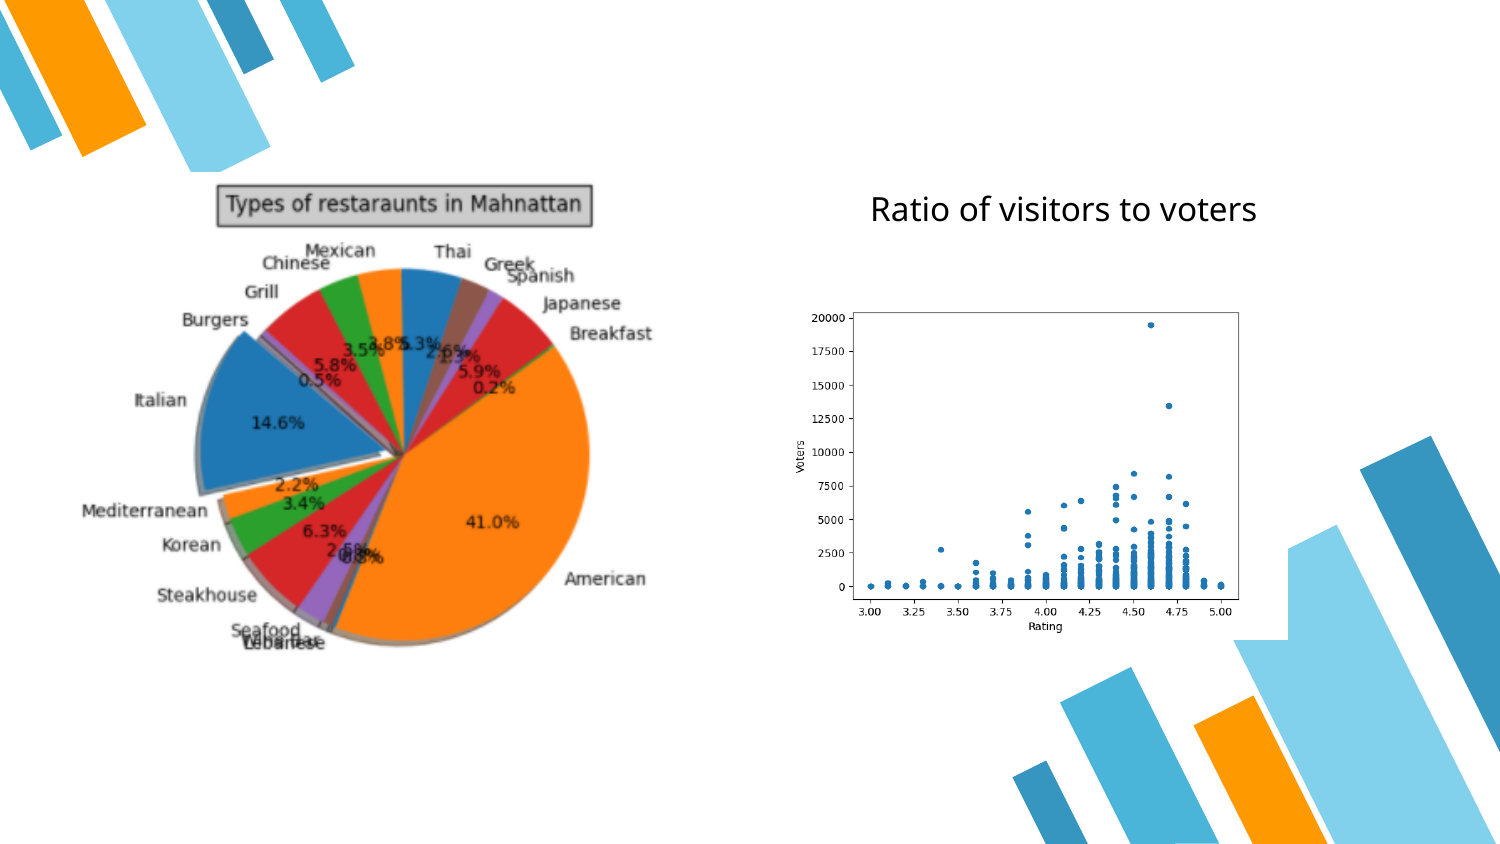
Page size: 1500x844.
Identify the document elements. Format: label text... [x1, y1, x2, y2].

picture [790, 266, 1288, 640]
text_box Ratio of visitors to voters [855, 172, 1366, 243]
picture [79, 172, 693, 705]
